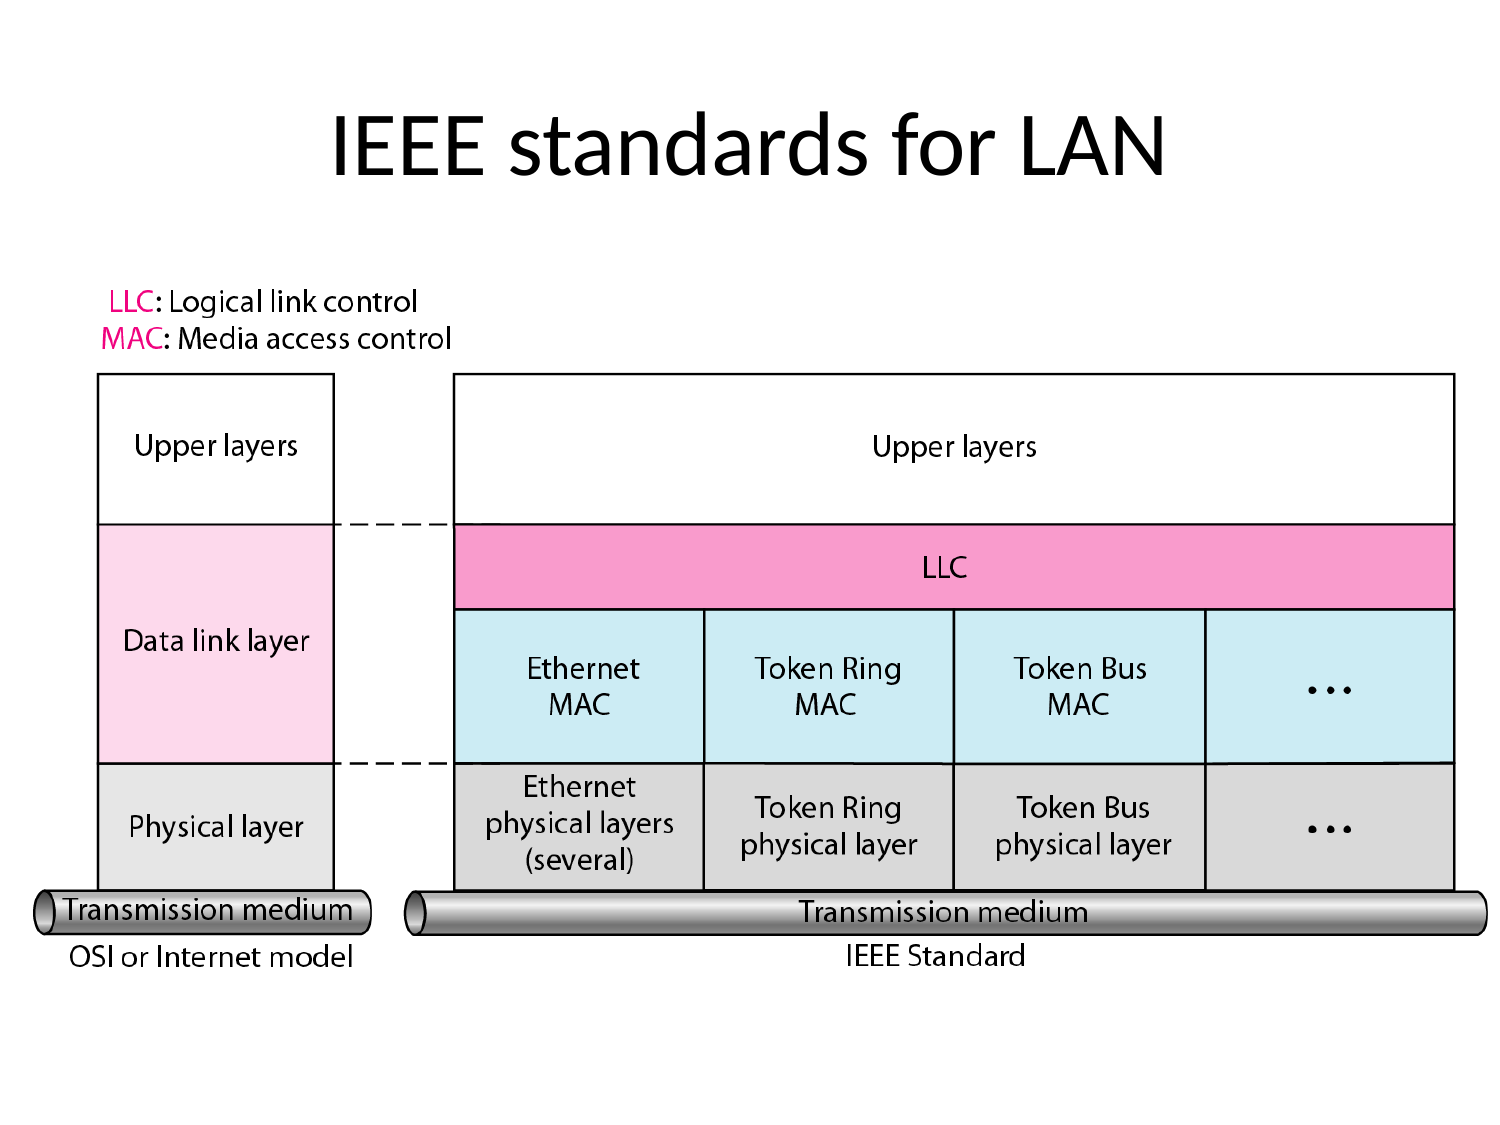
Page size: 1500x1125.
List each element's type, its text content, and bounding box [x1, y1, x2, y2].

picture [32, 285, 1488, 976]
title IEEE standards for LAN [75, 45, 1425, 233]
